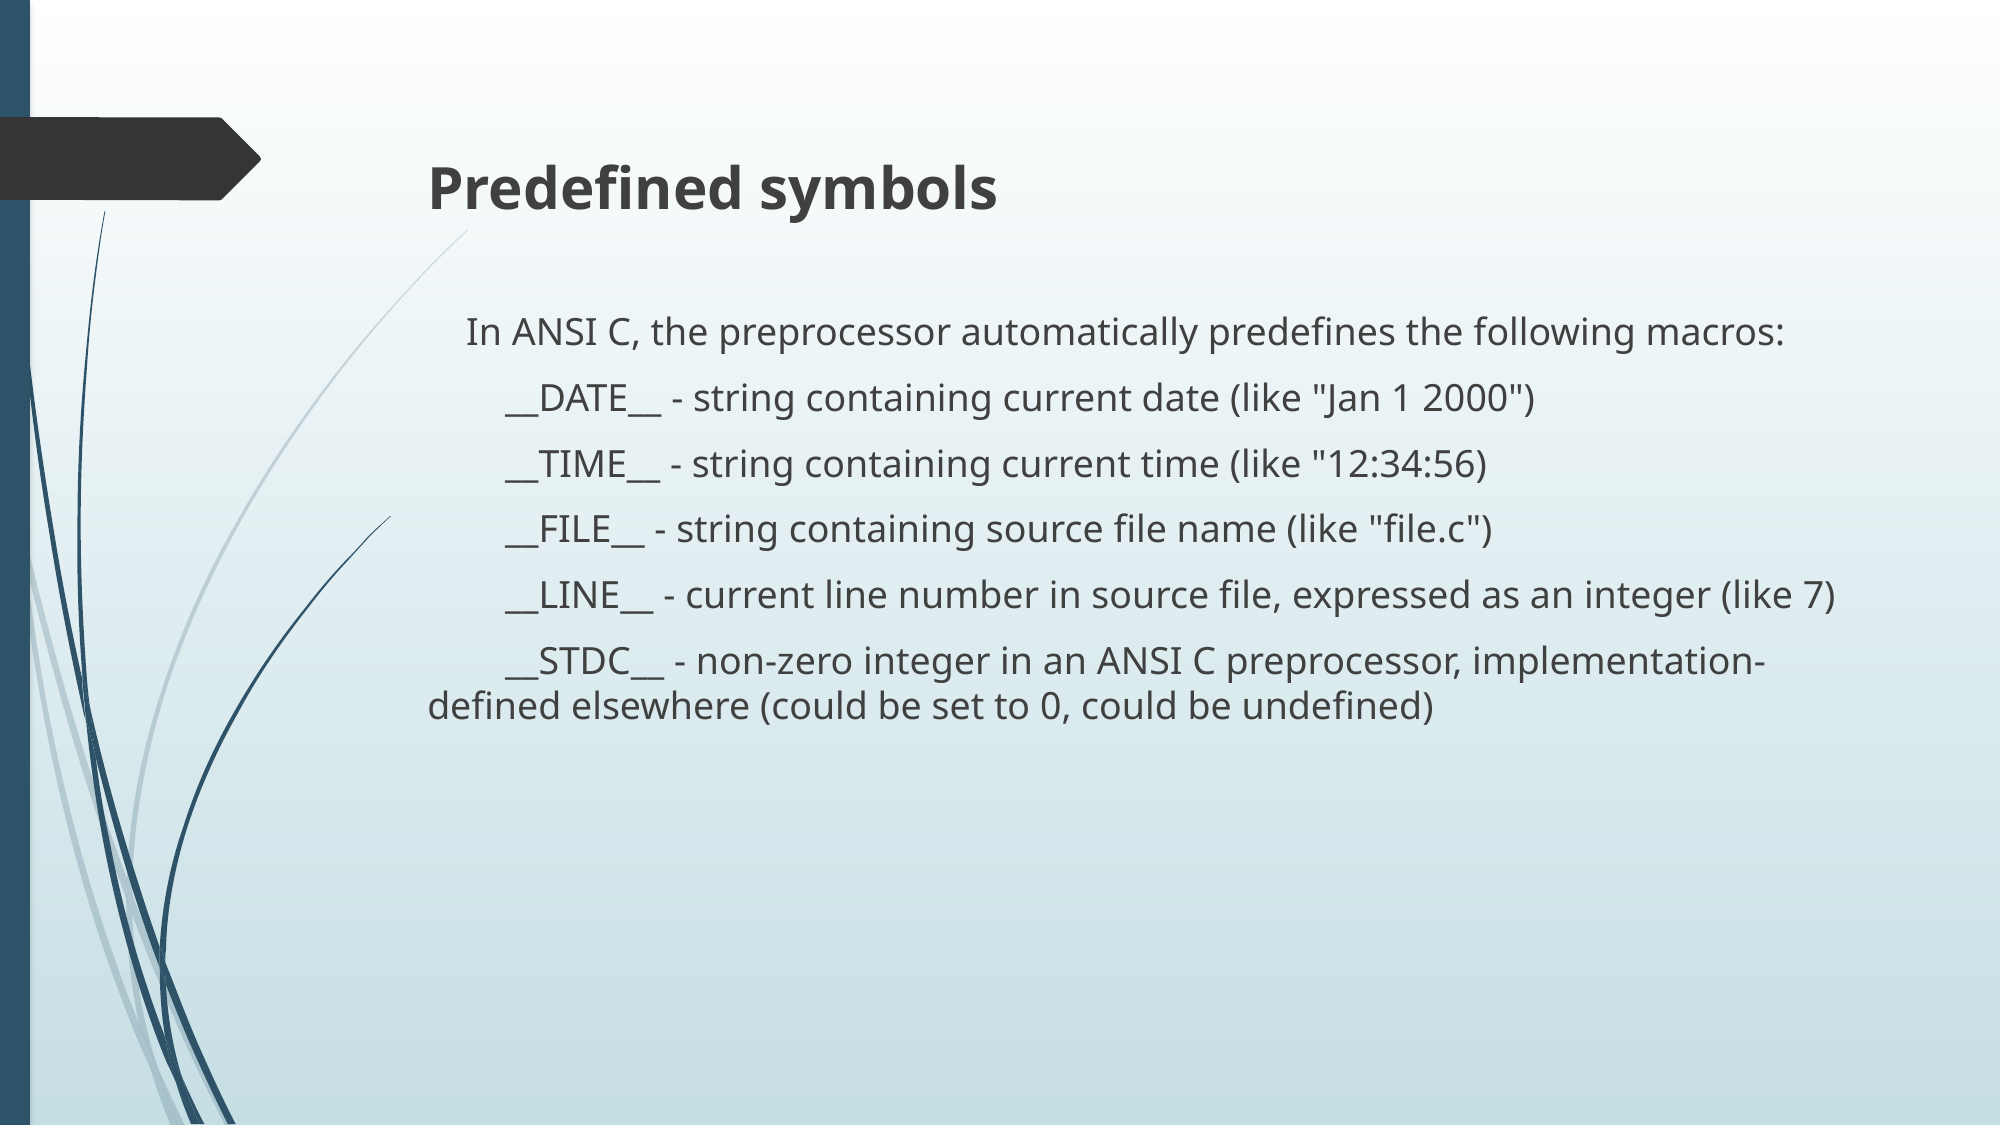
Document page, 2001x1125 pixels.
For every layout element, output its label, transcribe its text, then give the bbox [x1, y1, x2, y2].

list Predefined symbols In ANSI C, the preprocessor automatically predefines the following macros: __DATE__ - string containing current date (like "Jan 1 2000") __TIME__ - string containing current time (like "12:34:56) __FILE__ - string containing source file name (like "file.c") __LINE__ - current line number in source file, expressed as an integer (like 7) __STDC__ - non-zero integer in an ANSI C preprocessor, implementation-defined elsewhere (could be set to 0, could be undefined) [412, 143, 1904, 1008]
